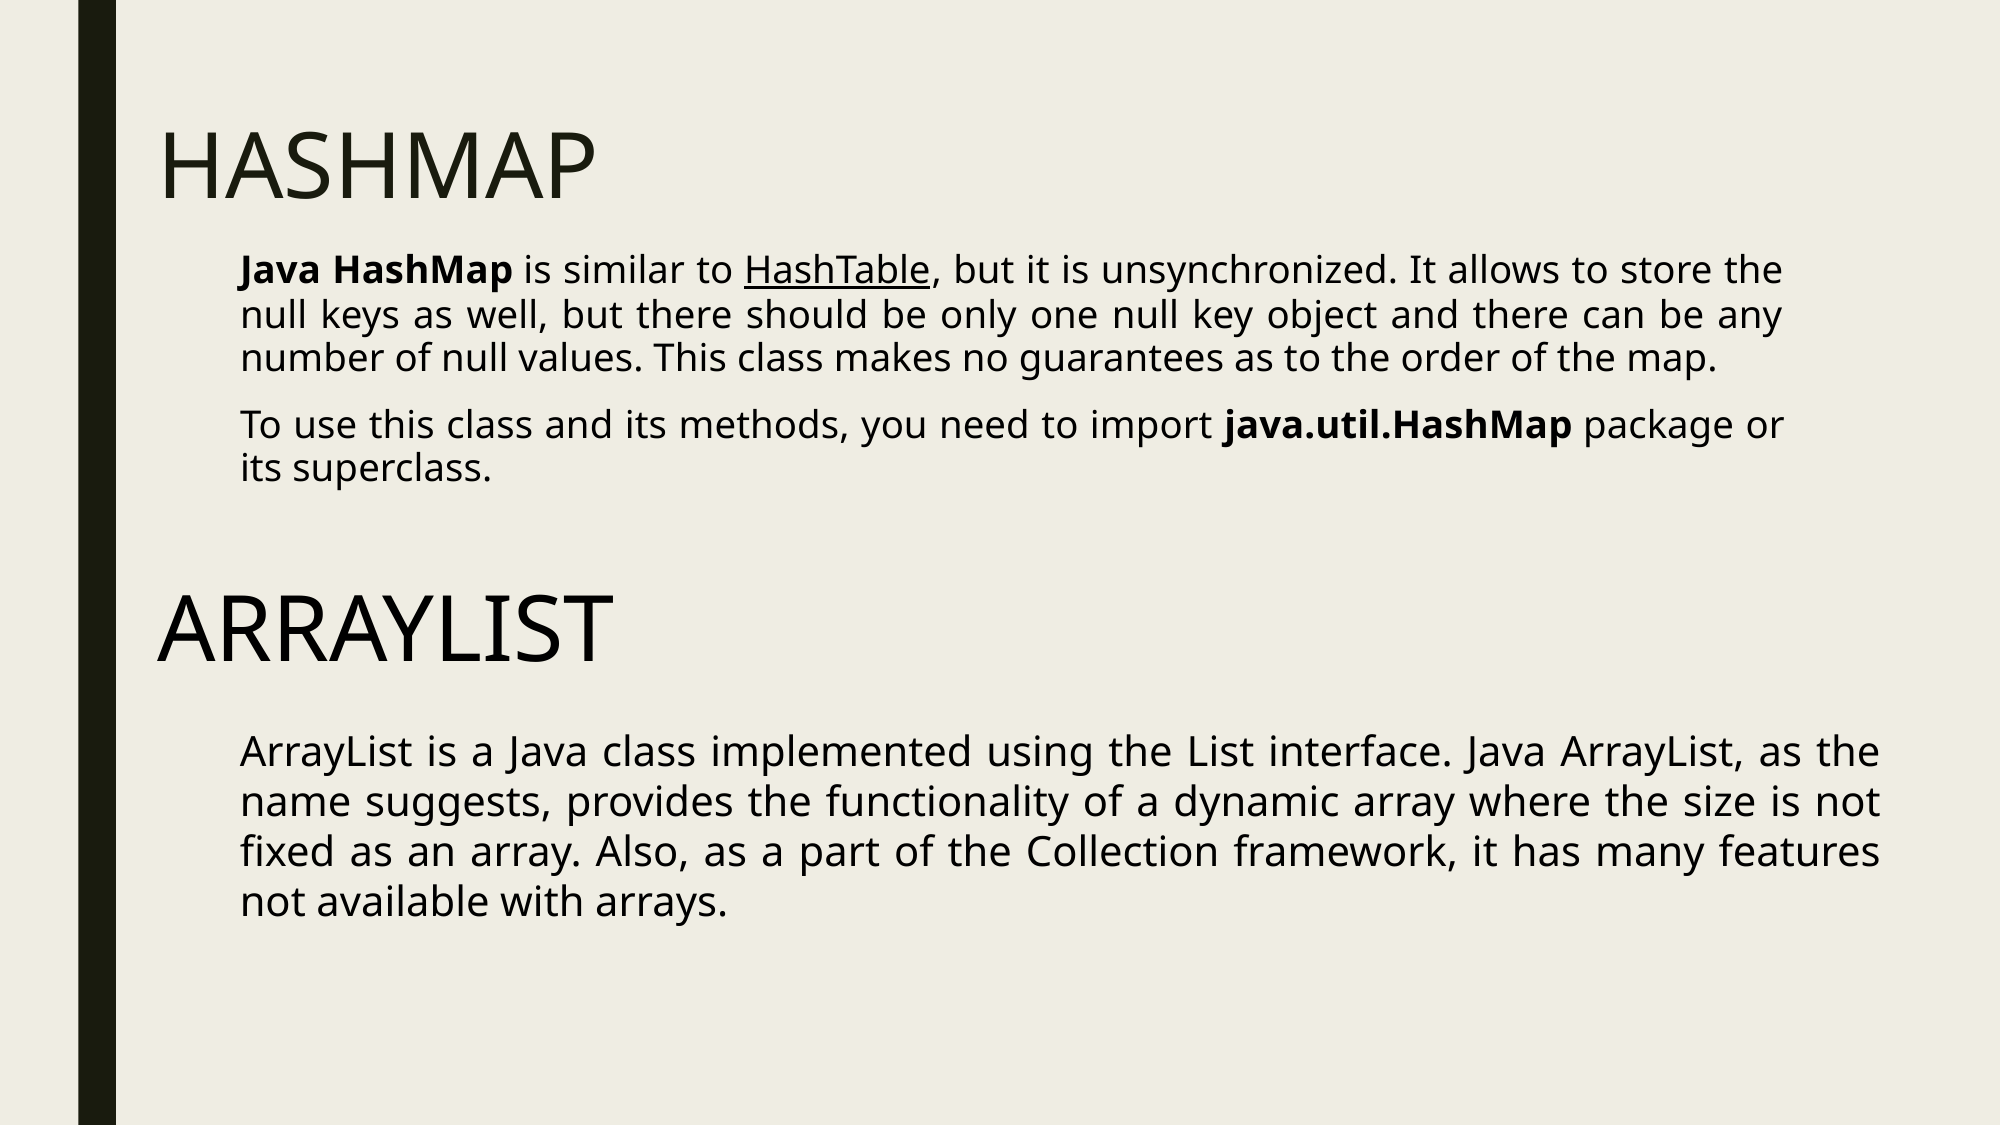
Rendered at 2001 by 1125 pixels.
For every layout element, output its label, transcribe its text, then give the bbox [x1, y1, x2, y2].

text_box ARRAYLIST [142, 562, 881, 688]
list Java HashMap is similar to HashTable, but it is unsynchronized. It allows to store the null keys as well, but there should be only one null key object and there can be any number of null values. This class makes no guarantees as to the order of the map. To use this class and its methods, you need to import java.util.HashMap package or its superclass. [225, 237, 1800, 521]
title HASHMAP [142, 112, 1800, 238]
text_box ArrayList is a Java class implemented using the List interface. Java ArrayList, as the name suggests, provides the functionality of a dynamic array where the size is not fixed as an array. Also, as a part of the Collection framework, it has many features not available with arrays. [225, 717, 1897, 933]
